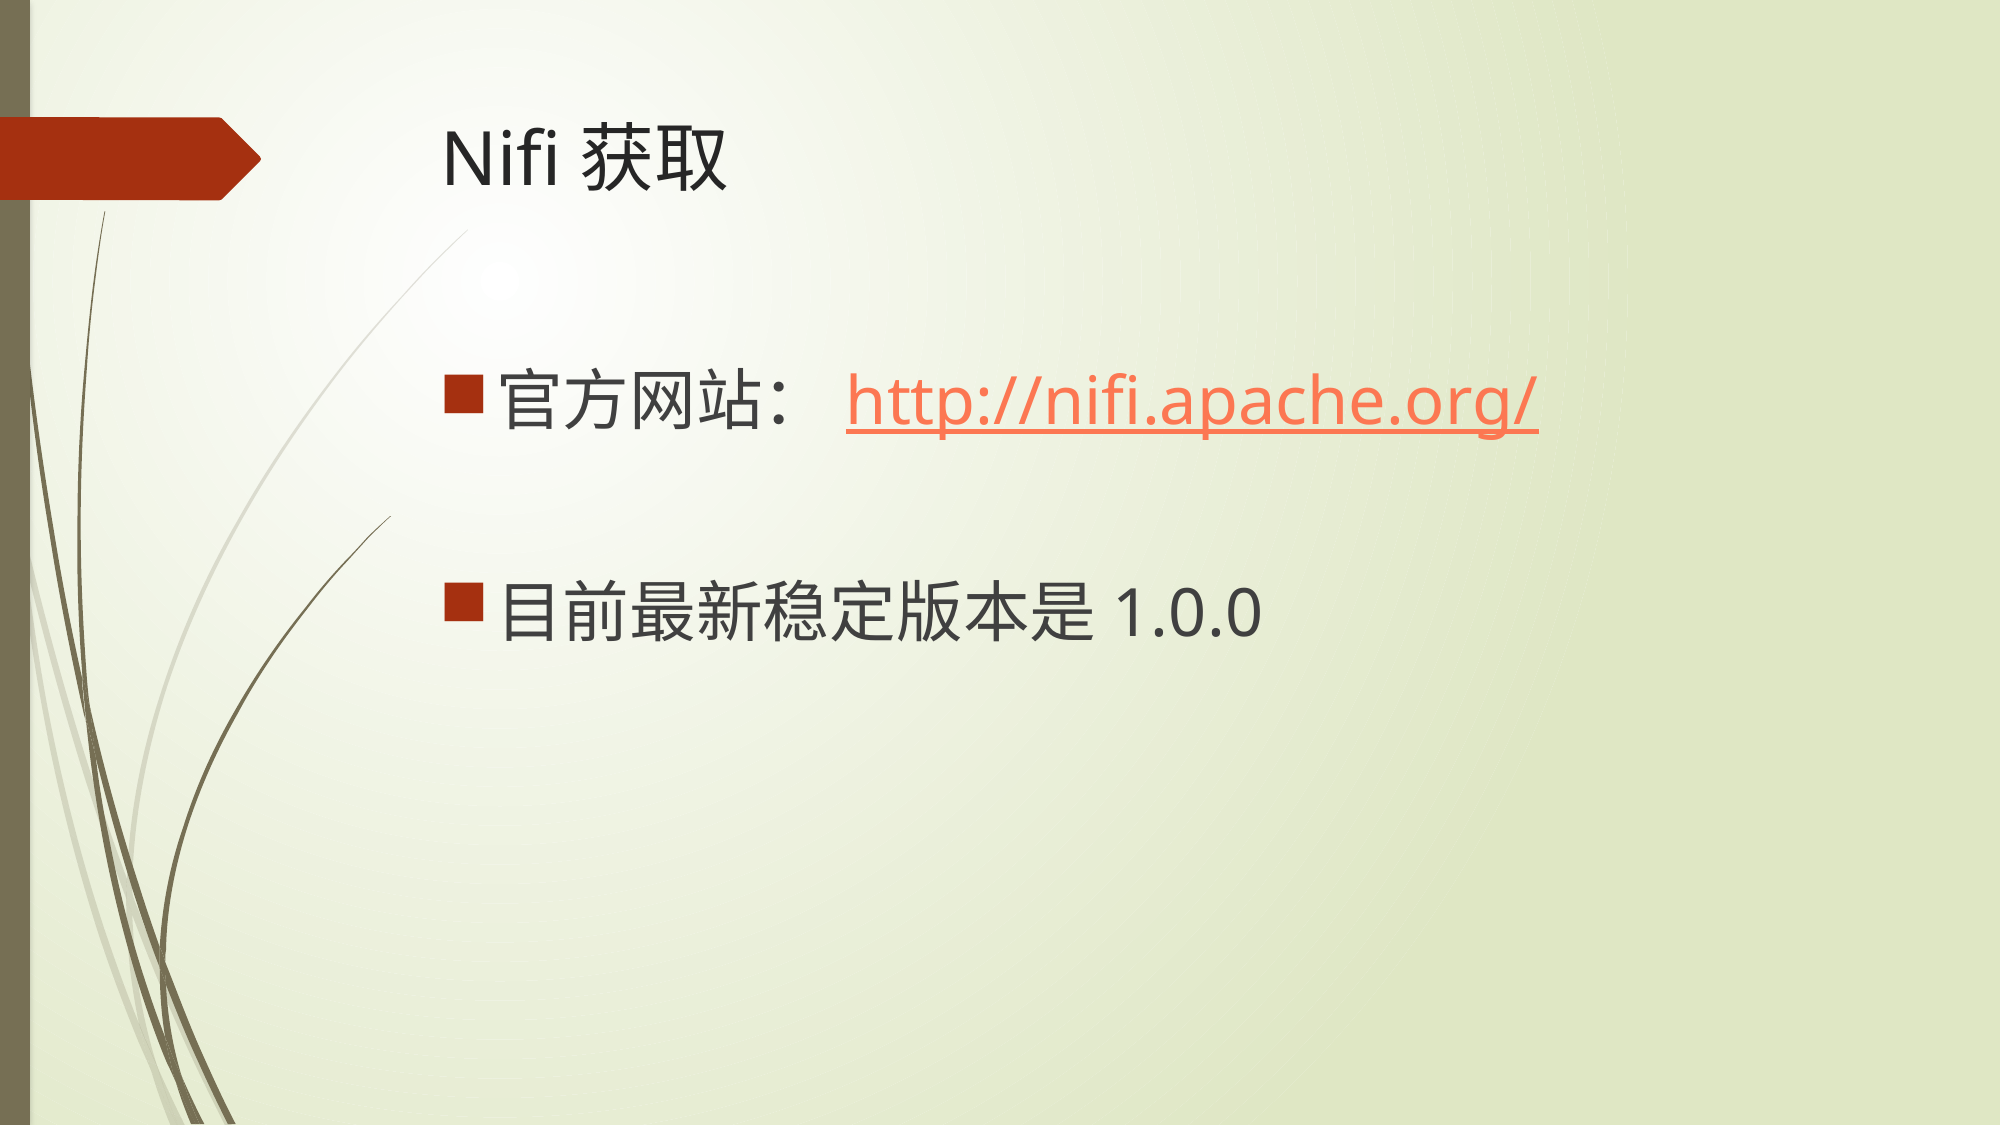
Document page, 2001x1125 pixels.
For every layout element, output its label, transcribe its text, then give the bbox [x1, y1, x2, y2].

title Nifi获取 [425, 102, 1888, 313]
list 官方网站：http://nifi.apache.org/ 目前最新稳定版本是1.0.0 [424, 350, 1888, 970]
